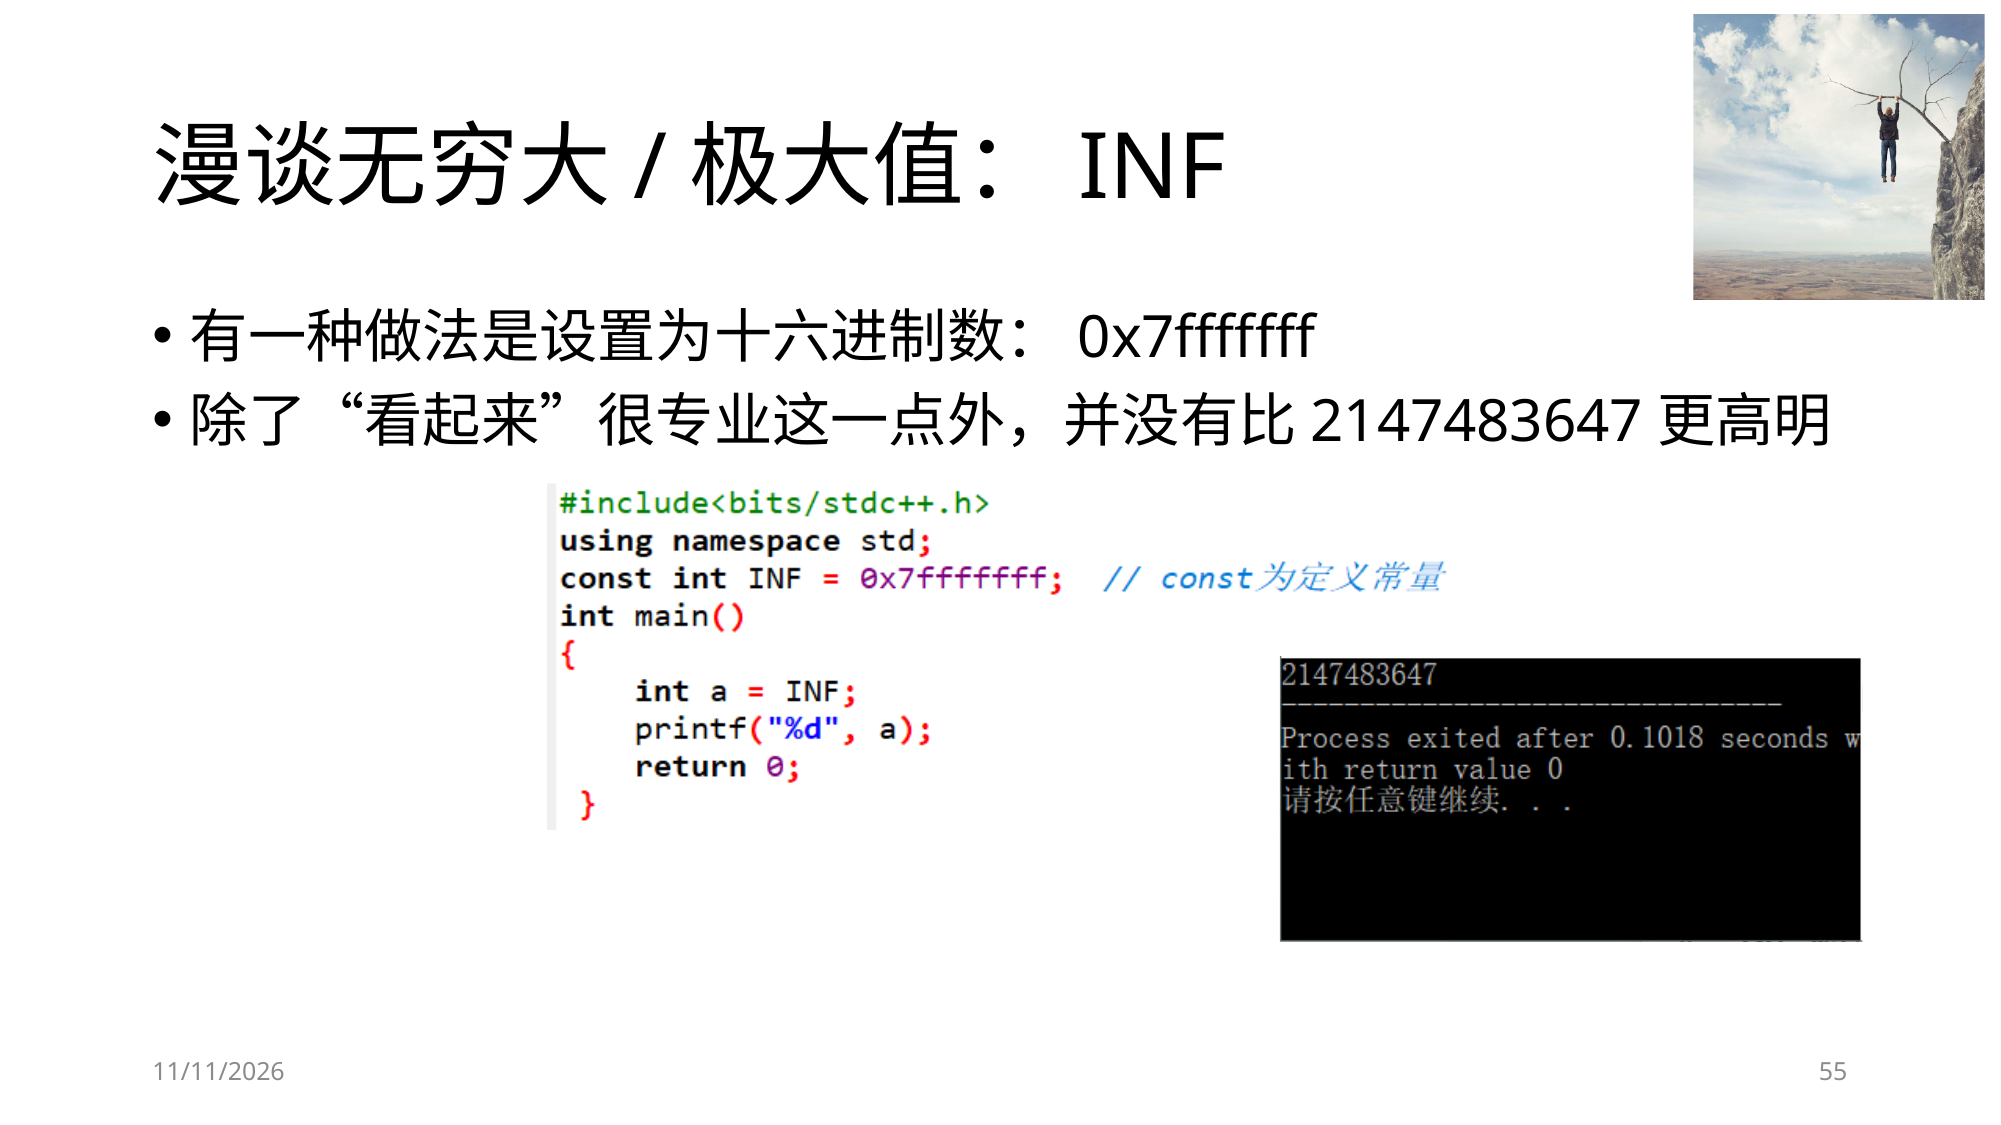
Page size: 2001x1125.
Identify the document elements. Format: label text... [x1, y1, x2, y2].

list 有一种做法是设置为十六进制数：0x7fffffff 除了“看起来”很专业这一点外，并没有比2147483647更高明 [137, 299, 1863, 1014]
title 漫谈无穷大/极大值：INF [137, 59, 1693, 278]
slide_number 55 [1412, 1042, 1863, 1103]
picture [1693, 14, 1985, 300]
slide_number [137, 1042, 588, 1103]
picture [547, 482, 1863, 942]
